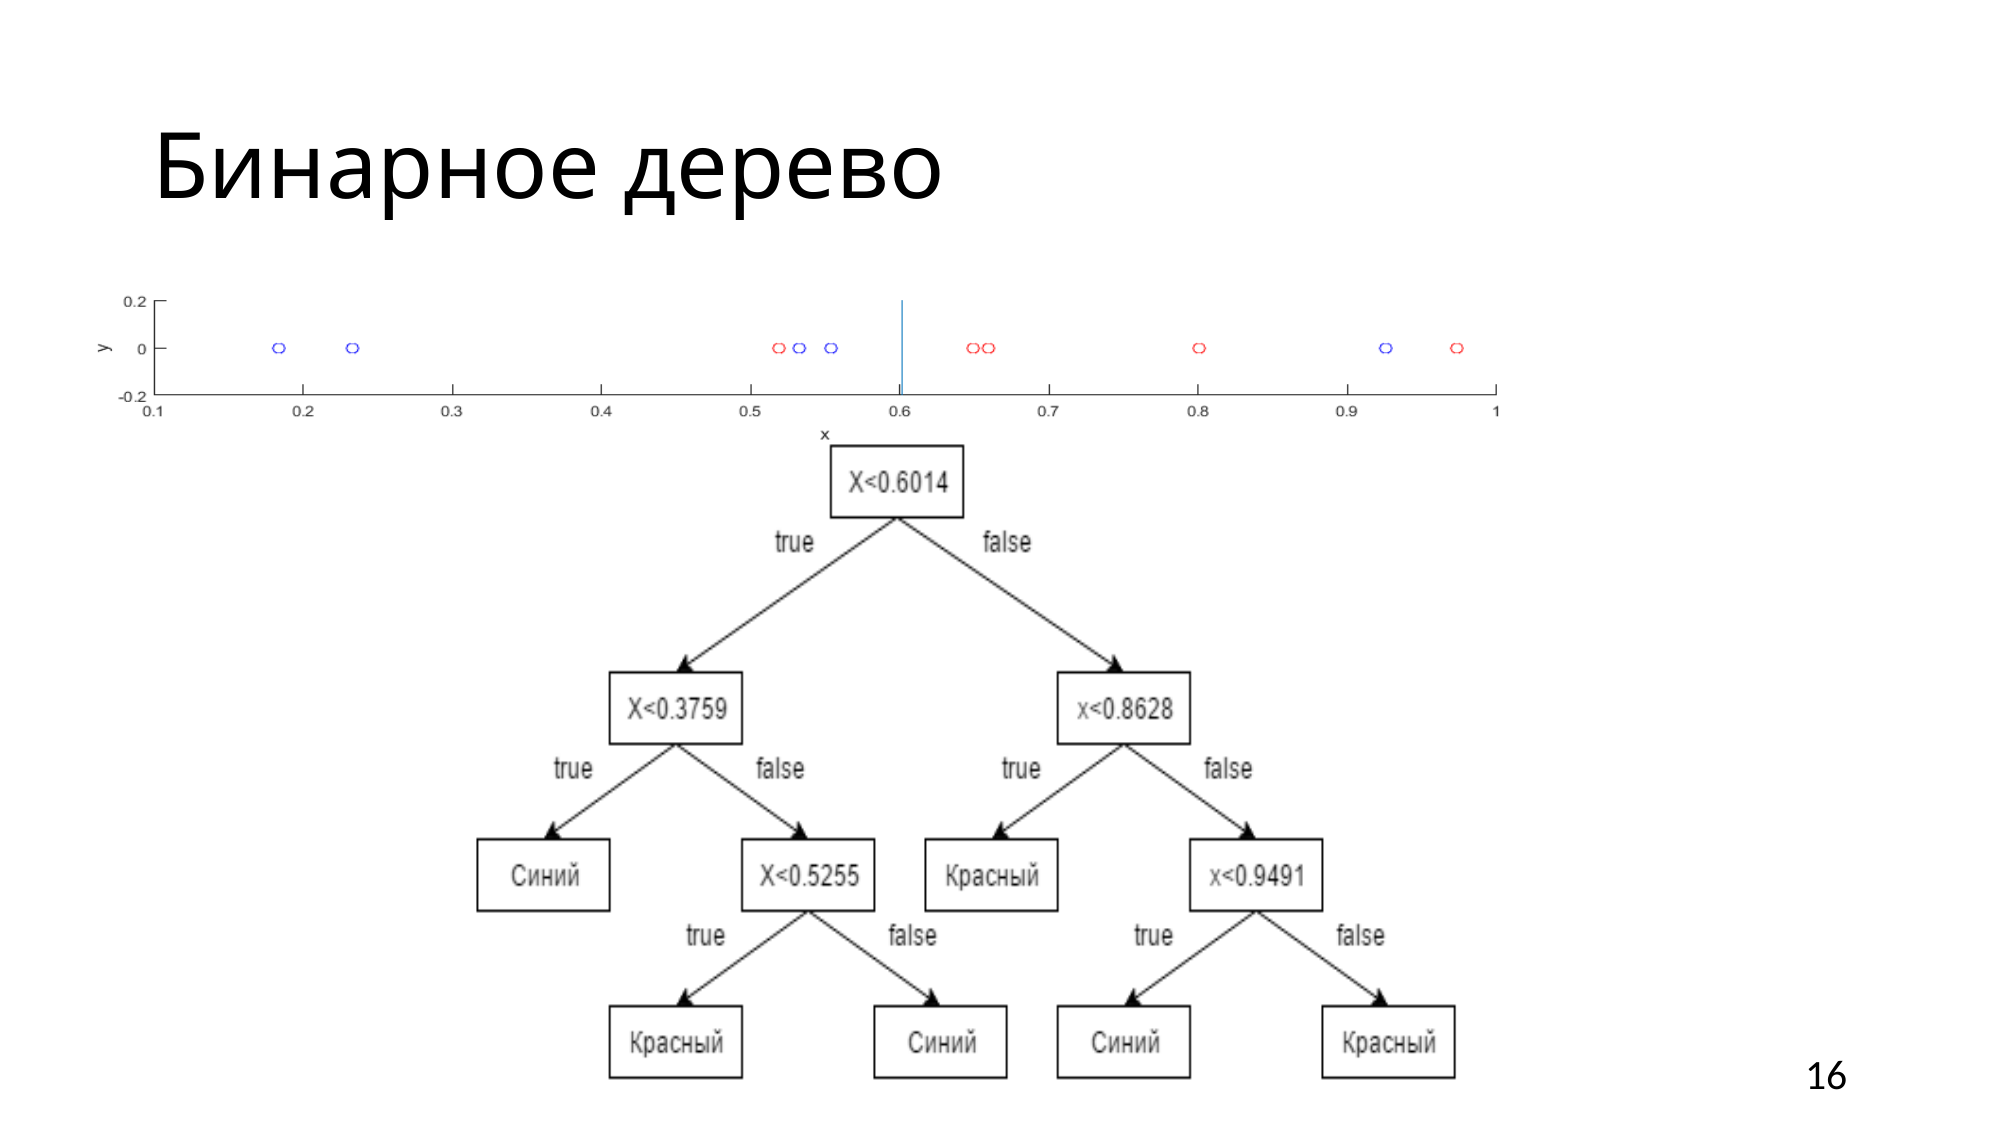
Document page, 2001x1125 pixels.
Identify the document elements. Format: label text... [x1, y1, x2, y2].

title Бинарное дерево [137, 59, 1863, 278]
slide_number 16 [1412, 1042, 1863, 1103]
picture [87, 277, 1514, 1082]
